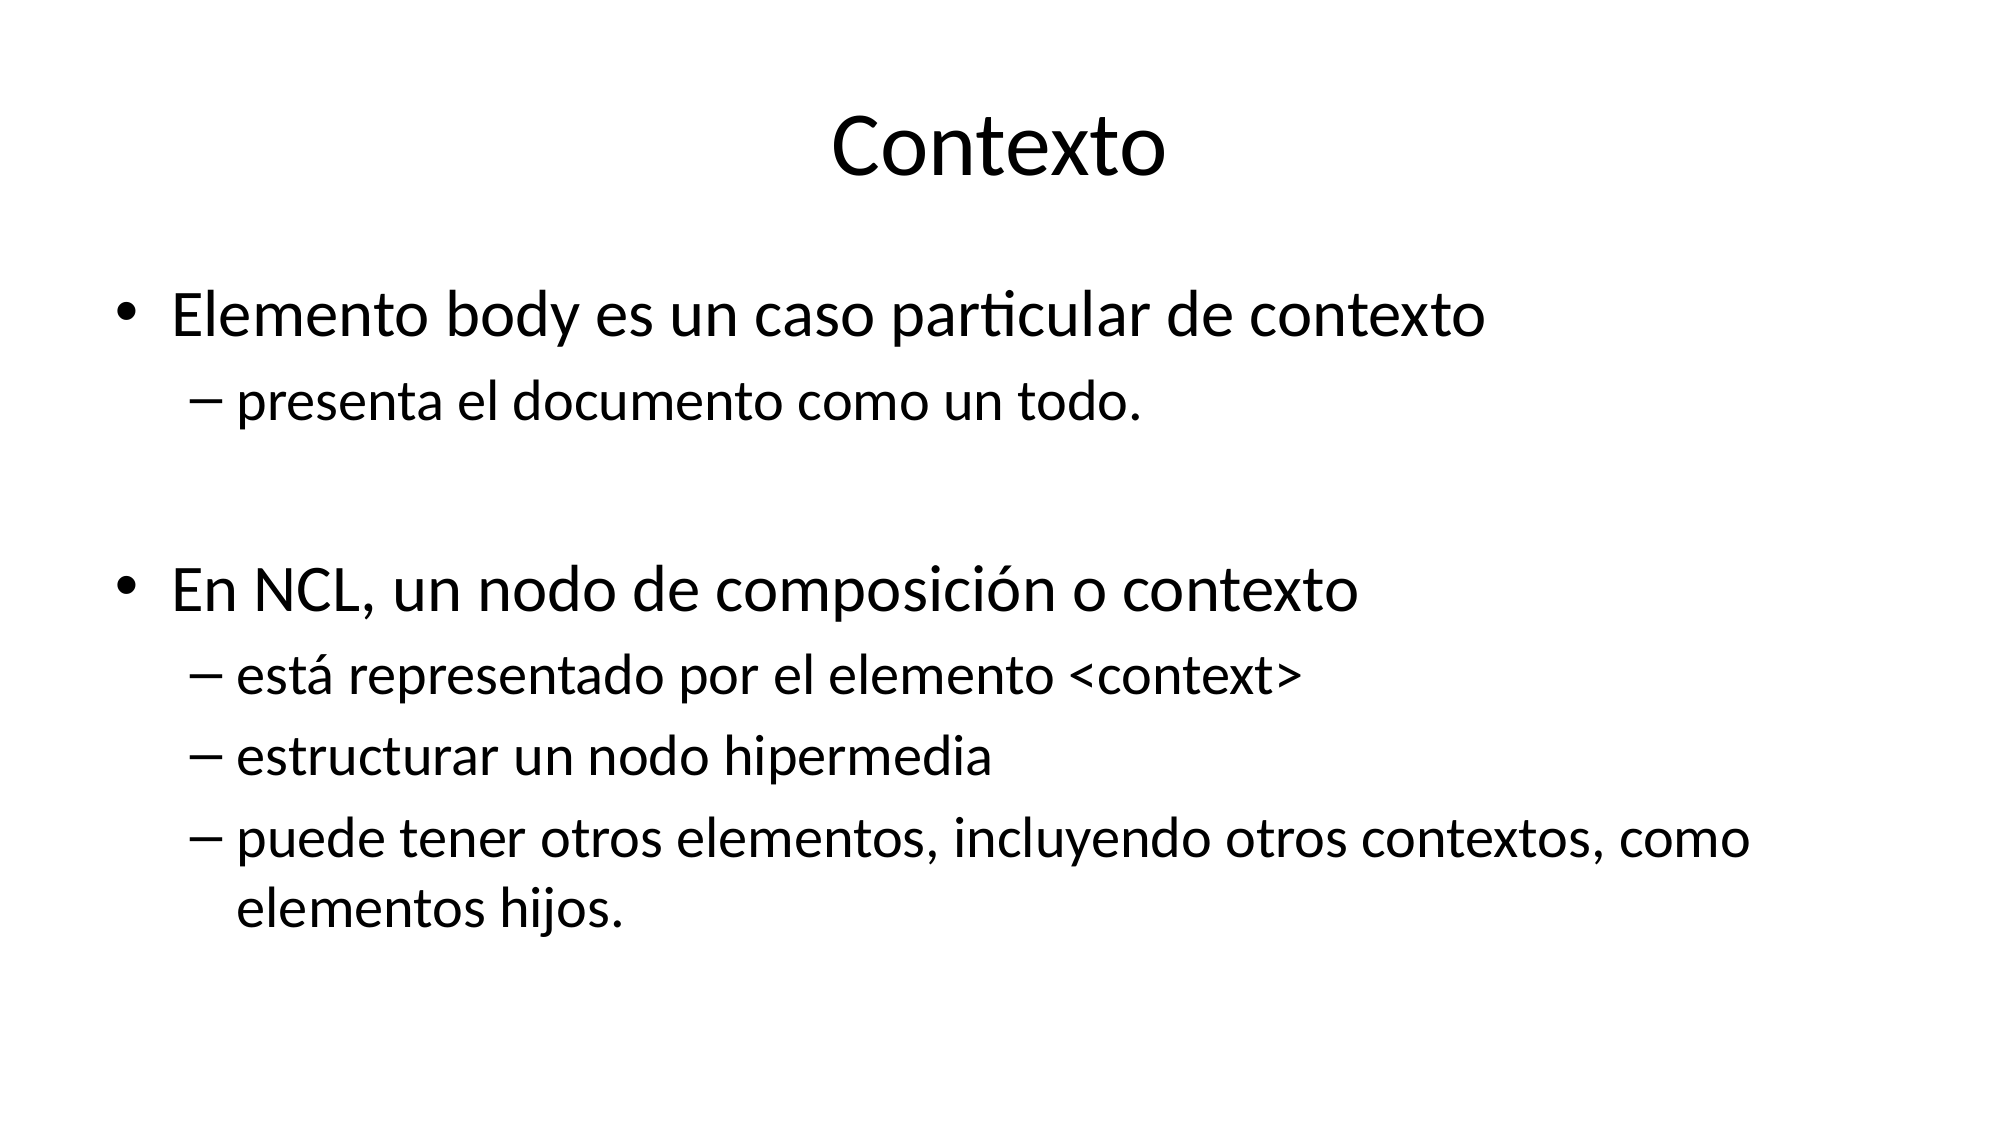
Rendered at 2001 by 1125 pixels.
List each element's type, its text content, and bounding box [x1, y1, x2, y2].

list Elemento body es un caso particular de contexto presenta el documento como un todo. En NCL, un nodo de composición o contexto está representado por el elemento <context> estructurar un nodo hipermedia puede tener otros elementos, incluyendo otros contextos, como elementos hijos. [99, 262, 1900, 1005]
title Contexto [99, 45, 1900, 233]
